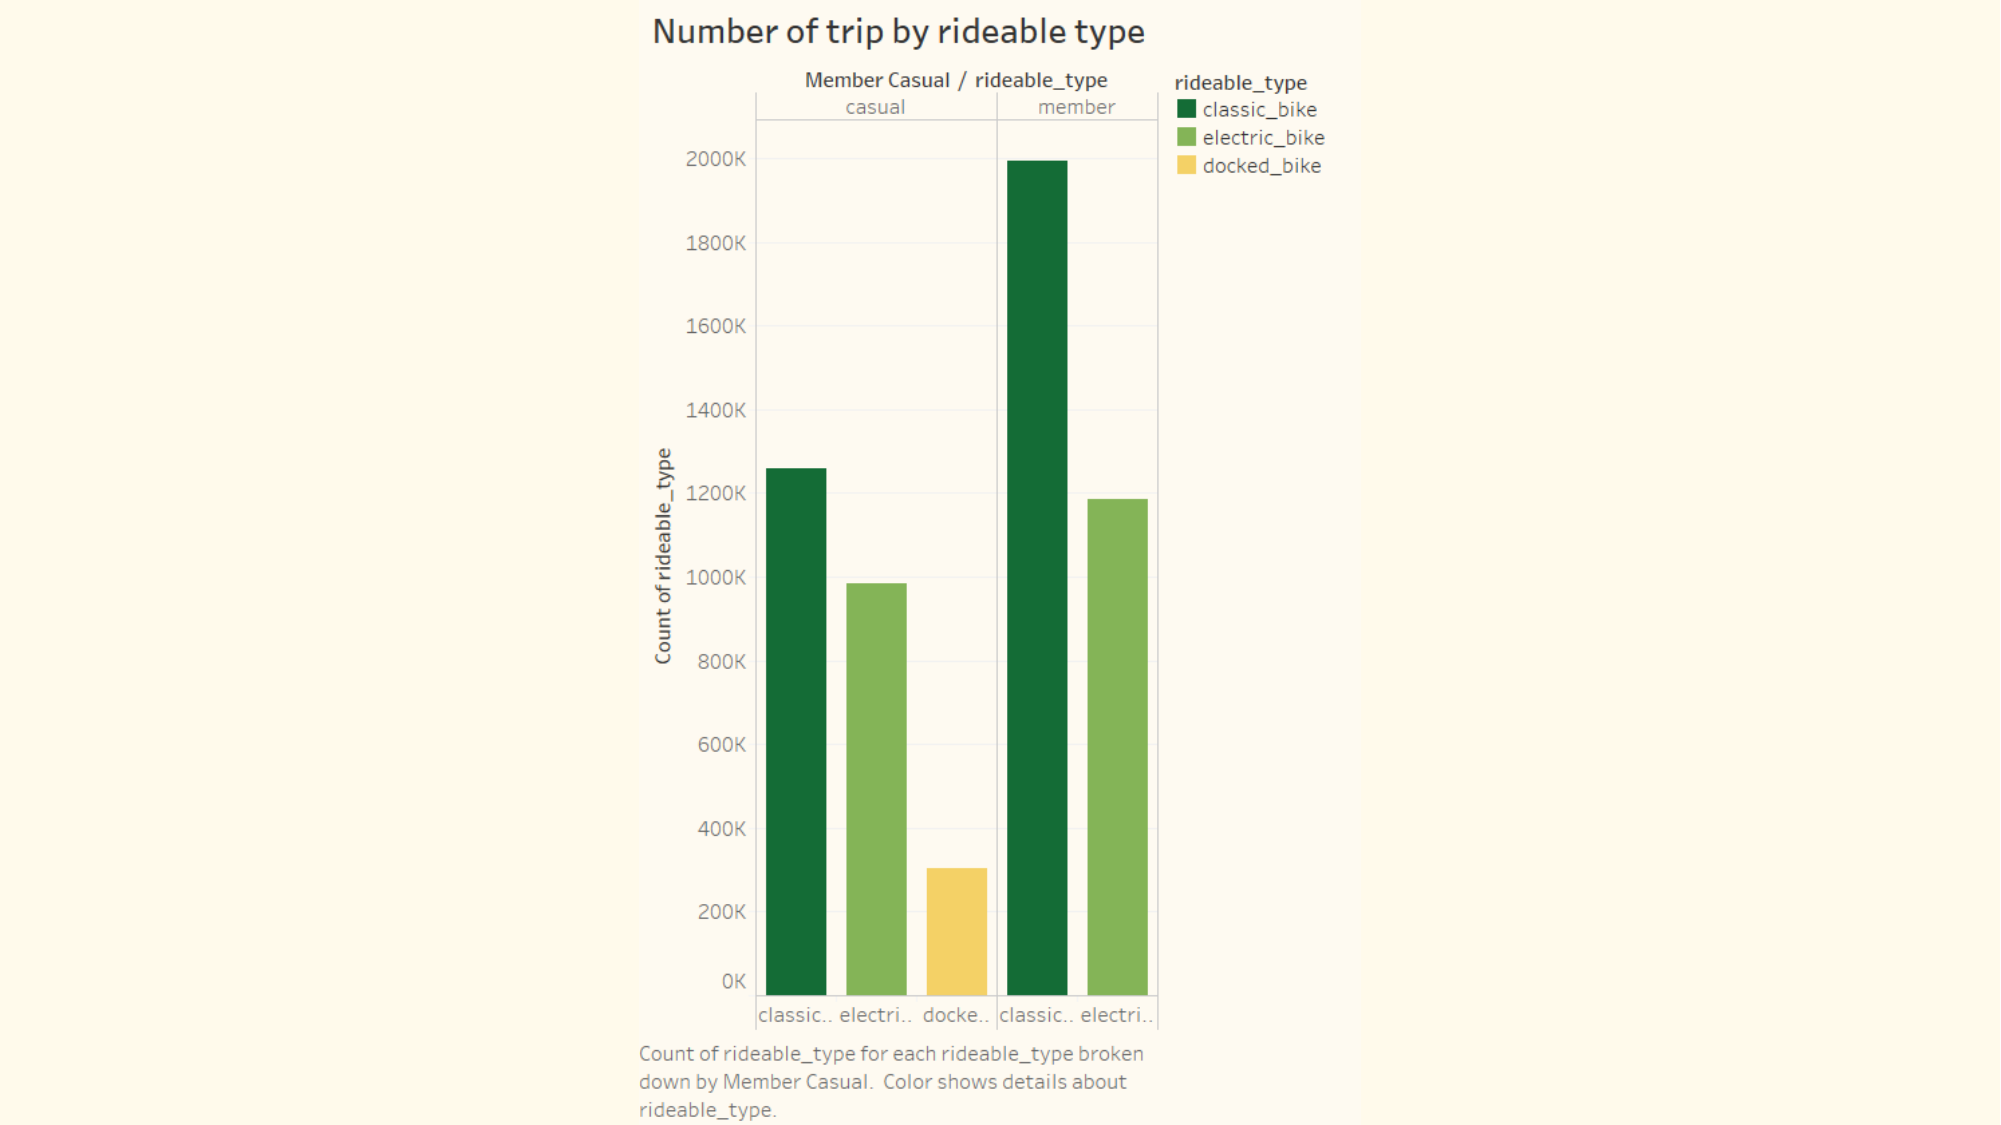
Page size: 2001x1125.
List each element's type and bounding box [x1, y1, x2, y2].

picture [639, 0, 1361, 1125]
